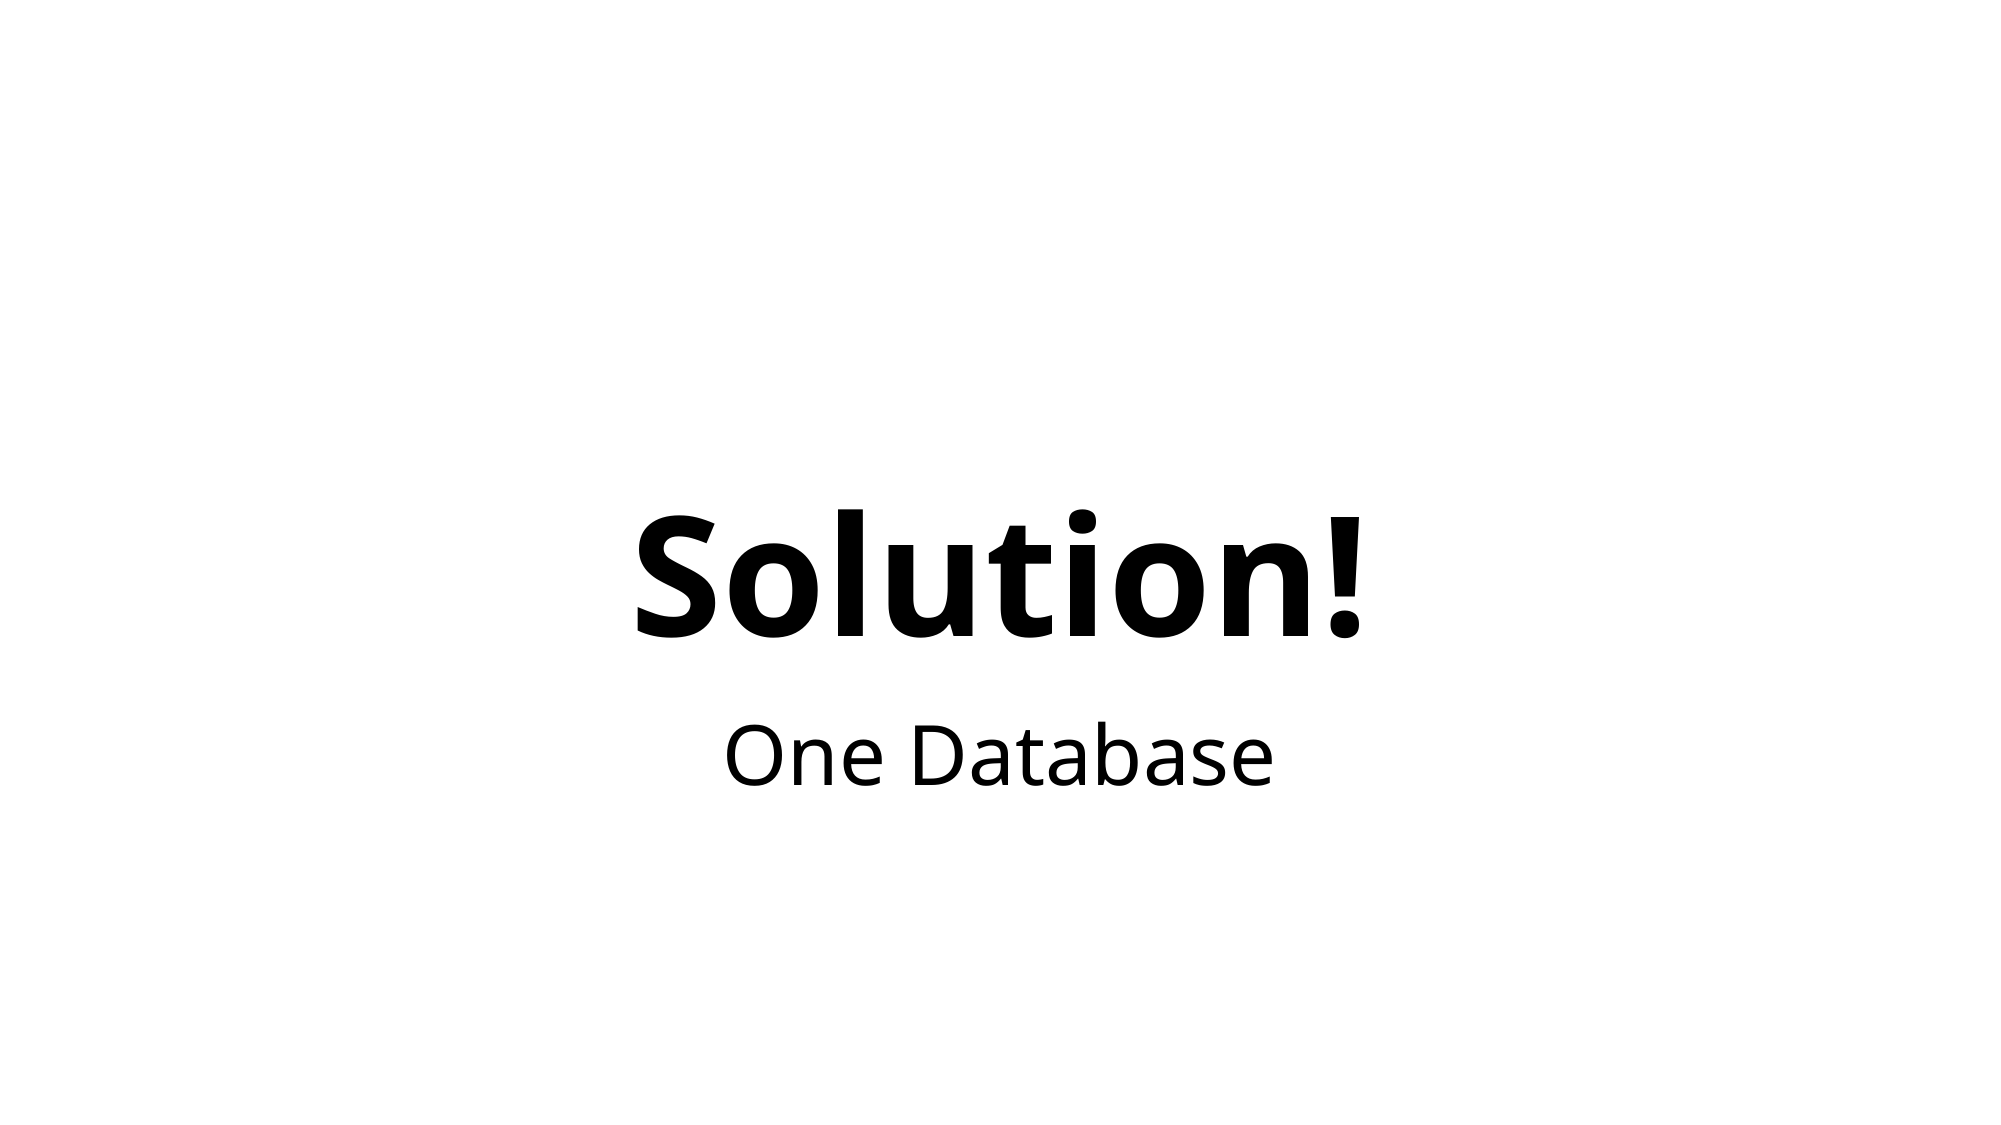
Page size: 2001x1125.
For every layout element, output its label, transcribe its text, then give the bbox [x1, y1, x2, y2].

title Solution! [0, 387, 2000, 694]
text_box One Database [0, 694, 2000, 810]
